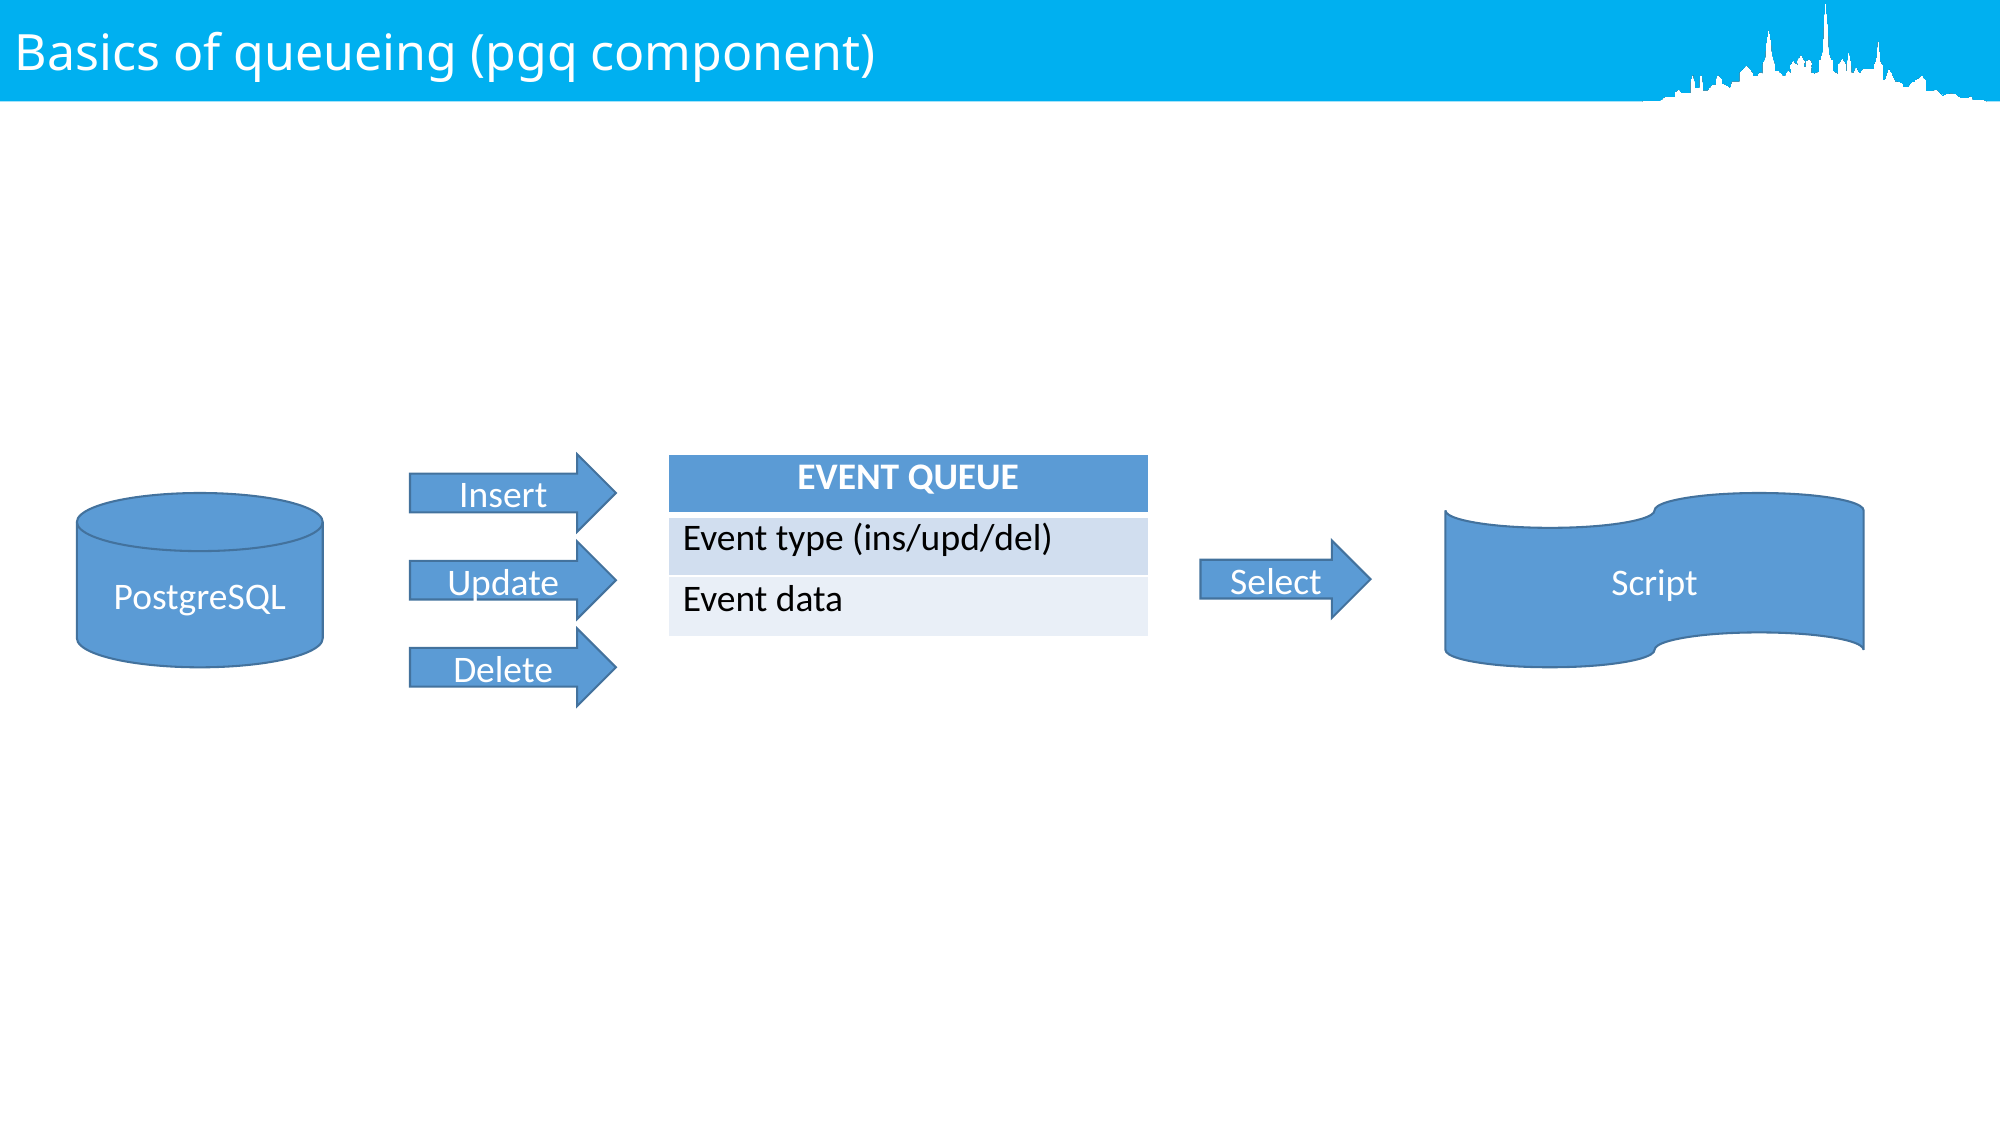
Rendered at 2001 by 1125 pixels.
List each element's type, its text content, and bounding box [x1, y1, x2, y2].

text_box Delete [408, 626, 618, 709]
text_box Select [1199, 537, 1373, 621]
text_box Insert [408, 451, 618, 535]
table_cell Event data [669, 577, 1148, 636]
picture [1661, 15, 1984, 102]
table_header EVENT QUEUE [669, 455, 1148, 512]
text_box Update [408, 538, 618, 622]
text_box Basics of queueing (pgq component) [0, 0, 2000, 102]
table_cell Event type (ins/upd/del) [669, 518, 1148, 575]
text_box PostgreSQL [75, 491, 324, 669]
text_box Script [1444, 491, 1865, 669]
